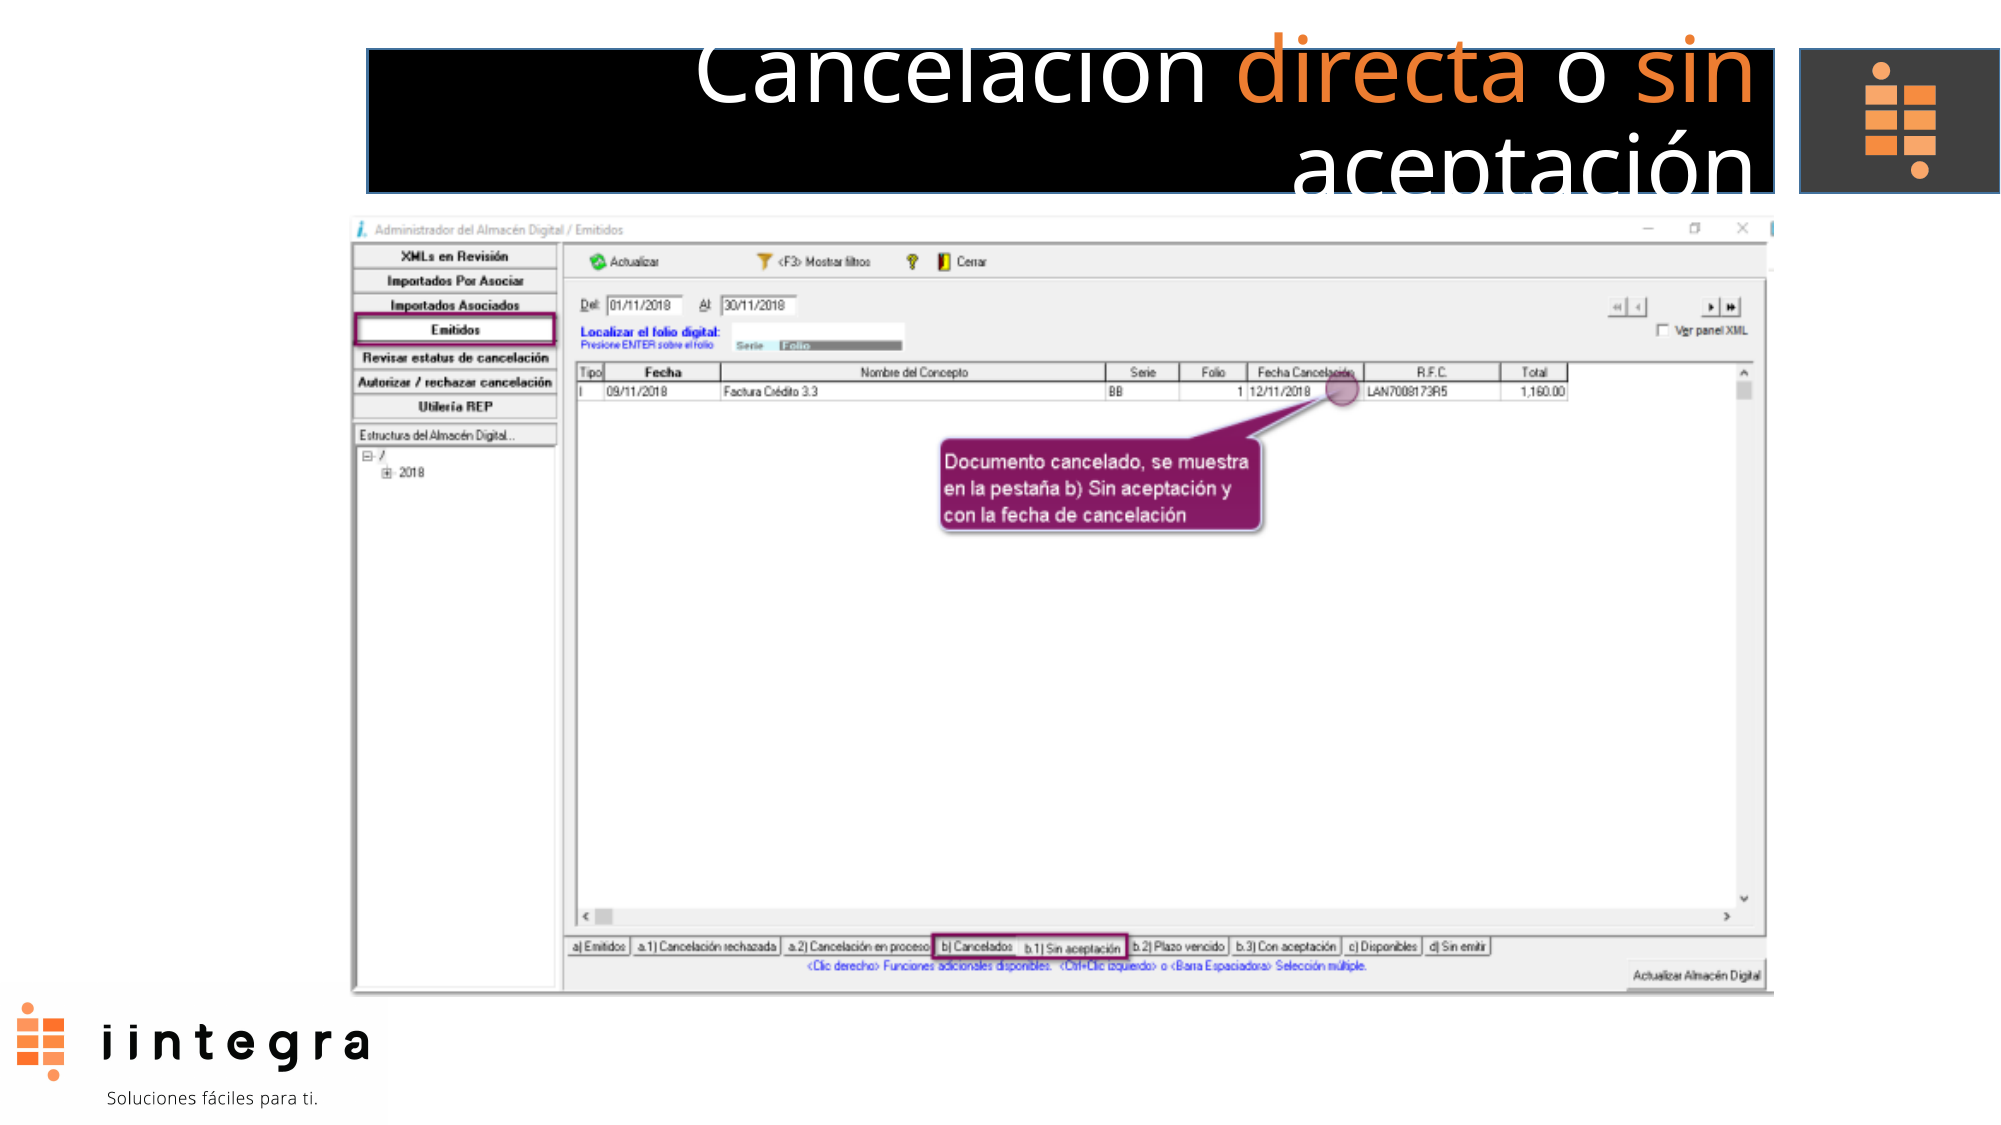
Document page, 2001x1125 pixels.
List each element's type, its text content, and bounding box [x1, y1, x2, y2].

picture [1847, 39, 1955, 199]
picture [0, 213, 1774, 1125]
title Cancelación directa o sin aceptación [367, 59, 1774, 184]
